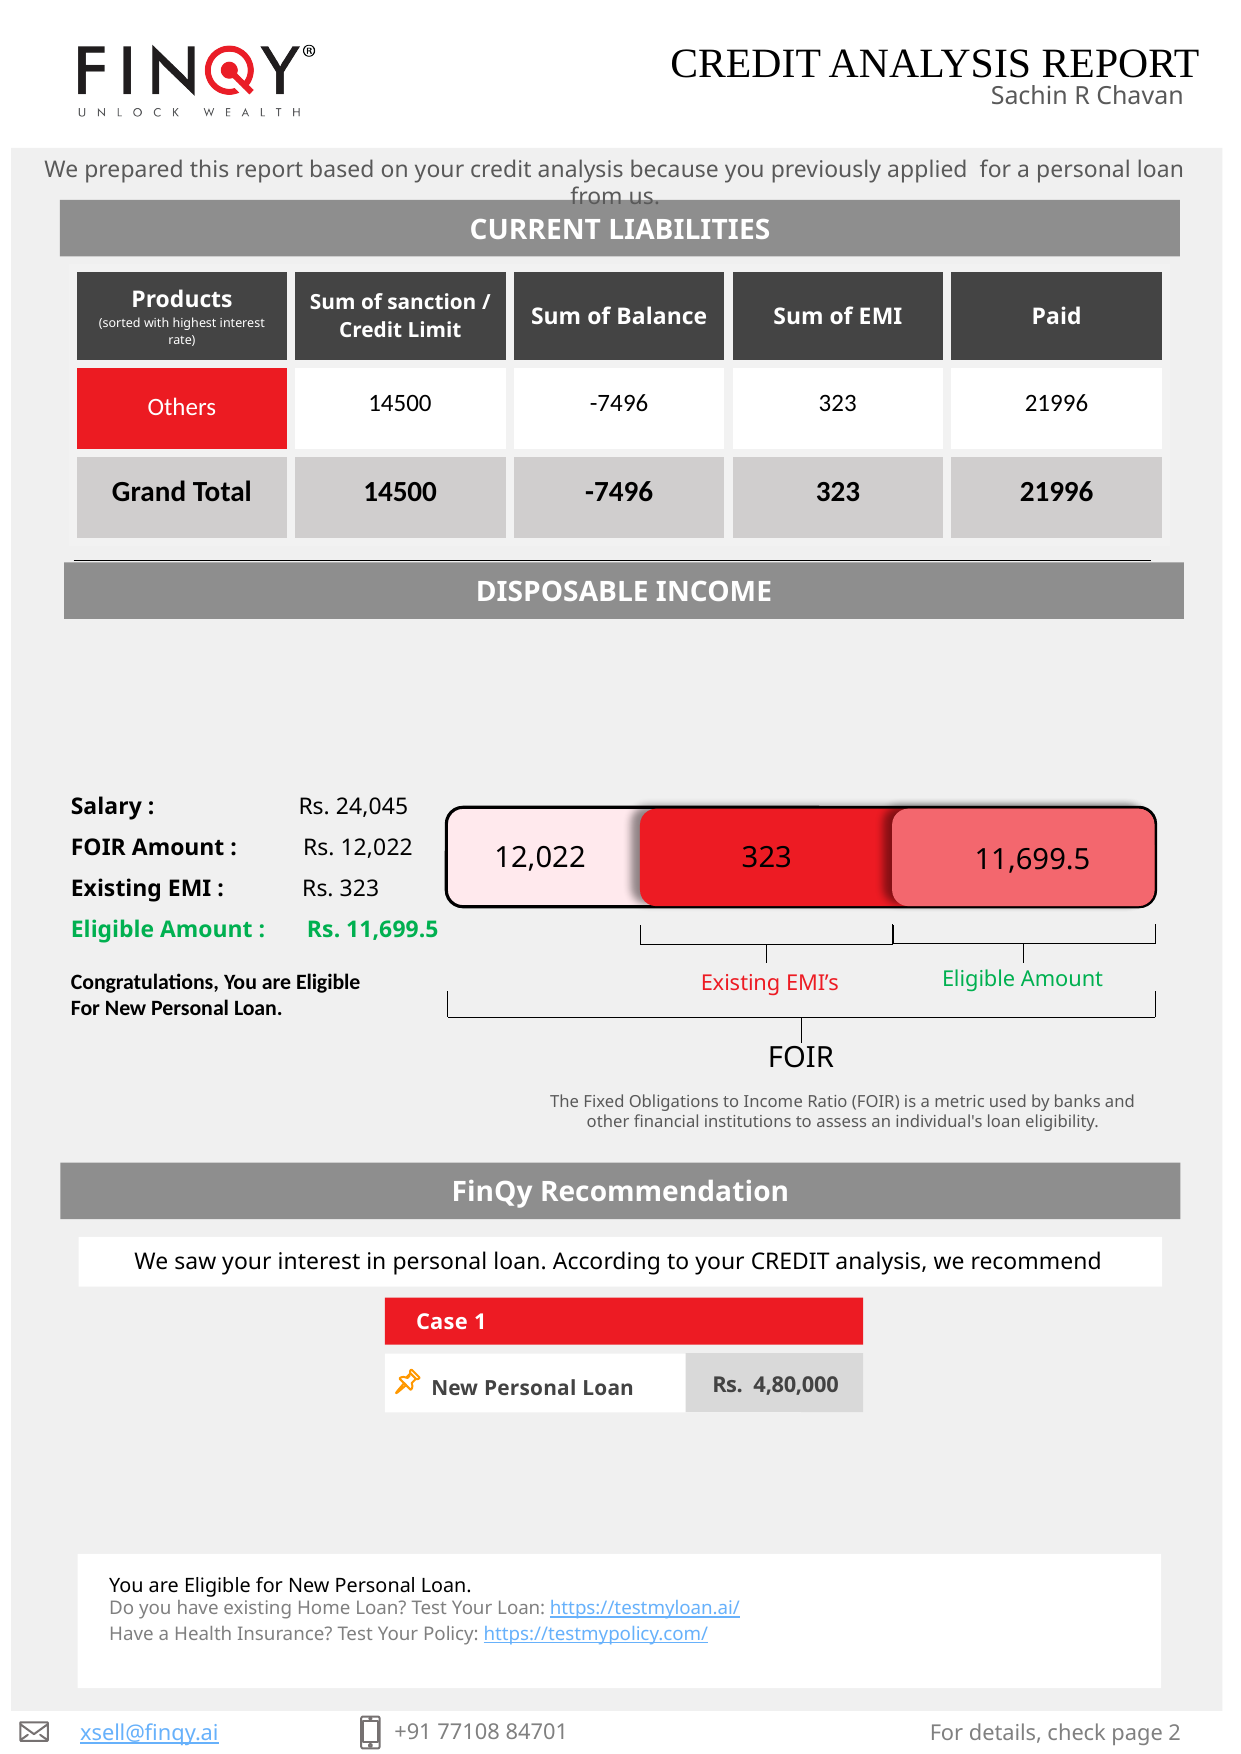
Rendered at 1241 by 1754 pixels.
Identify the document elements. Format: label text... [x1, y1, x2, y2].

table_cell 323 [733, 457, 943, 538]
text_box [446, 807, 1156, 907]
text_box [640, 925, 894, 964]
text_box xsell@finqy.ai [65, 1710, 342, 1754]
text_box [63, 562, 1185, 619]
text_box Salary : Rs. 24,045 FOIR Amount : Rs. 12,022 Existing EMI : Rs. 323 Eligible Amount : Rs. 11,699.5 [56, 770, 488, 950]
text_box [78, 1236, 1163, 1288]
table_cell 21996 [951, 368, 1162, 449]
text_box Congratulations, You are Eligible For New Personal Loan. [56, 960, 388, 1028]
table_cell 14500 [295, 368, 506, 449]
text_box The Fixed Obligations to Income Ratio (FOIR) is a metric used by banks and other financial institutions to assess an individual's loan eligibility. [530, 1083, 1156, 1139]
table_header Products (sorted with highest interest rate) [77, 272, 287, 360]
table_header Sum of sanction / Credit Limit [295, 272, 506, 360]
table_cell 323 [733, 368, 943, 449]
text_box [10, 147, 1223, 1712]
text_box Existing EMI’s [679, 964, 860, 991]
table_header Sum of Balance [514, 272, 724, 360]
text_box CREDIT ANALYSIS REPORT [605, 28, 1215, 94]
table_cell 14500 [295, 457, 506, 538]
text_box You are Eligible for New Personal Loan. Do you have existing Home Loan? Test Your Loan: https://testmyloan.ai/ Have a Health Insurance? Test Your Policy: https://testmypolicy.com/ [94, 1564, 1156, 1655]
table_cell -7496 [514, 368, 724, 449]
text_box For details, check page 2 [843, 1710, 1197, 1752]
text_box [77, 1553, 1162, 1689]
table_cell 21996 [951, 457, 1162, 538]
text_box Eligible Amount [919, 963, 1127, 991]
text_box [384, 1297, 864, 1413]
text_box We prepared this report based on your credit analysis because you previously applied for a personal loan from us. [18, 147, 1213, 217]
picture [78, 42, 316, 119]
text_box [59, 199, 1180, 257]
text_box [892, 924, 1156, 963]
text_box +91 77108 84701 [379, 1710, 656, 1752]
text_box We saw your interest in personal loan. According to your CREDIT analysis, we recommend [88, 1239, 1150, 1309]
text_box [60, 1162, 1181, 1220]
table_cell Grand Total [77, 457, 287, 538]
table_cell -7496 [514, 457, 724, 538]
table_cell Others [77, 368, 287, 449]
table_header Paid [951, 272, 1162, 360]
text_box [447, 991, 1156, 1043]
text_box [20, 1722, 48, 1741]
text_box Sachin R Chavan [687, 72, 1199, 117]
text_box FOIR [710, 1043, 891, 1081]
table_header Sum of EMI [733, 272, 943, 360]
